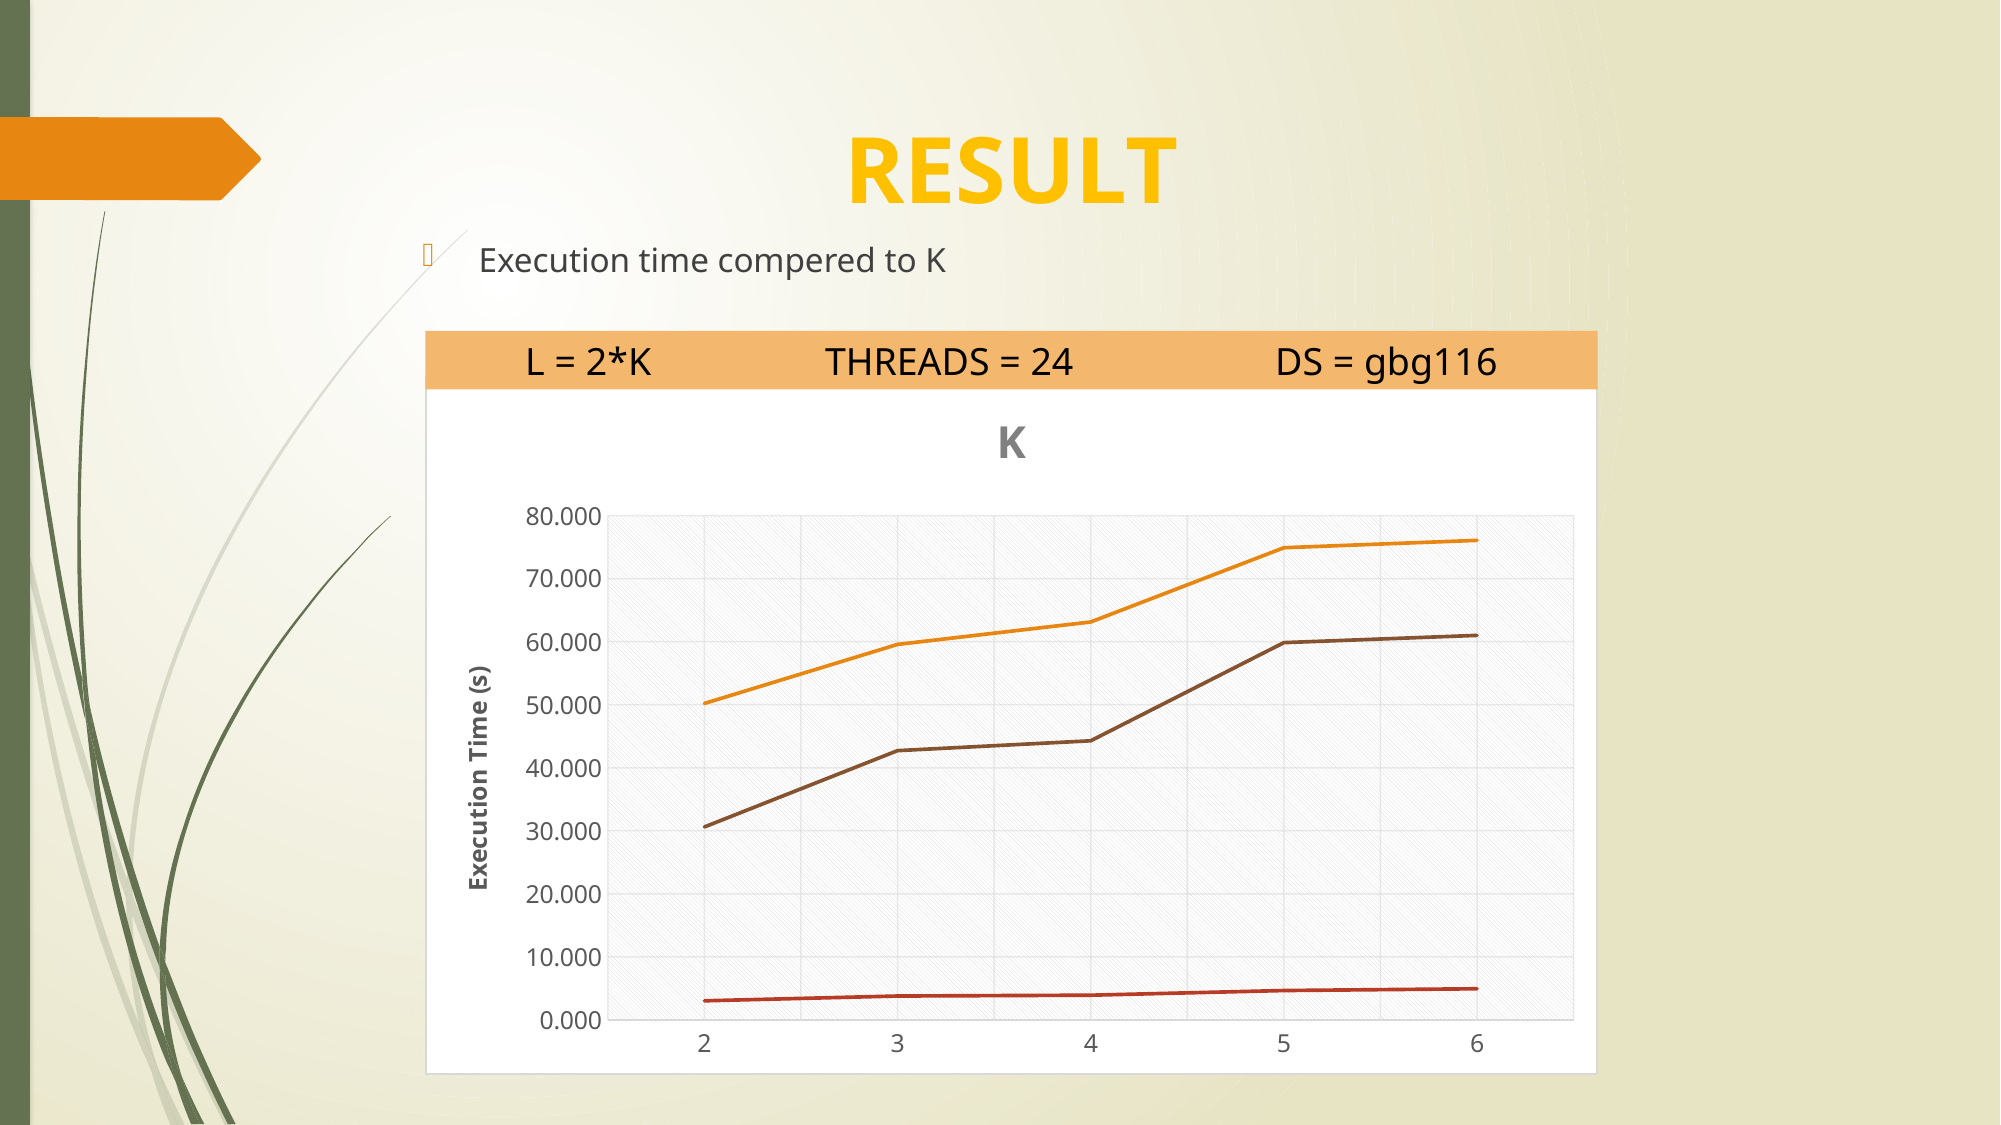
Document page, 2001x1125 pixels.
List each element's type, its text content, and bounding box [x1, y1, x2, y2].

text_box L = 2*K THREADS = 24 DS = gbg116 [424, 329, 1599, 377]
chart [425, 375, 1599, 1076]
text_box Execution time compered to K [407, 231, 1870, 430]
text_box RESULT [280, 103, 1743, 314]
